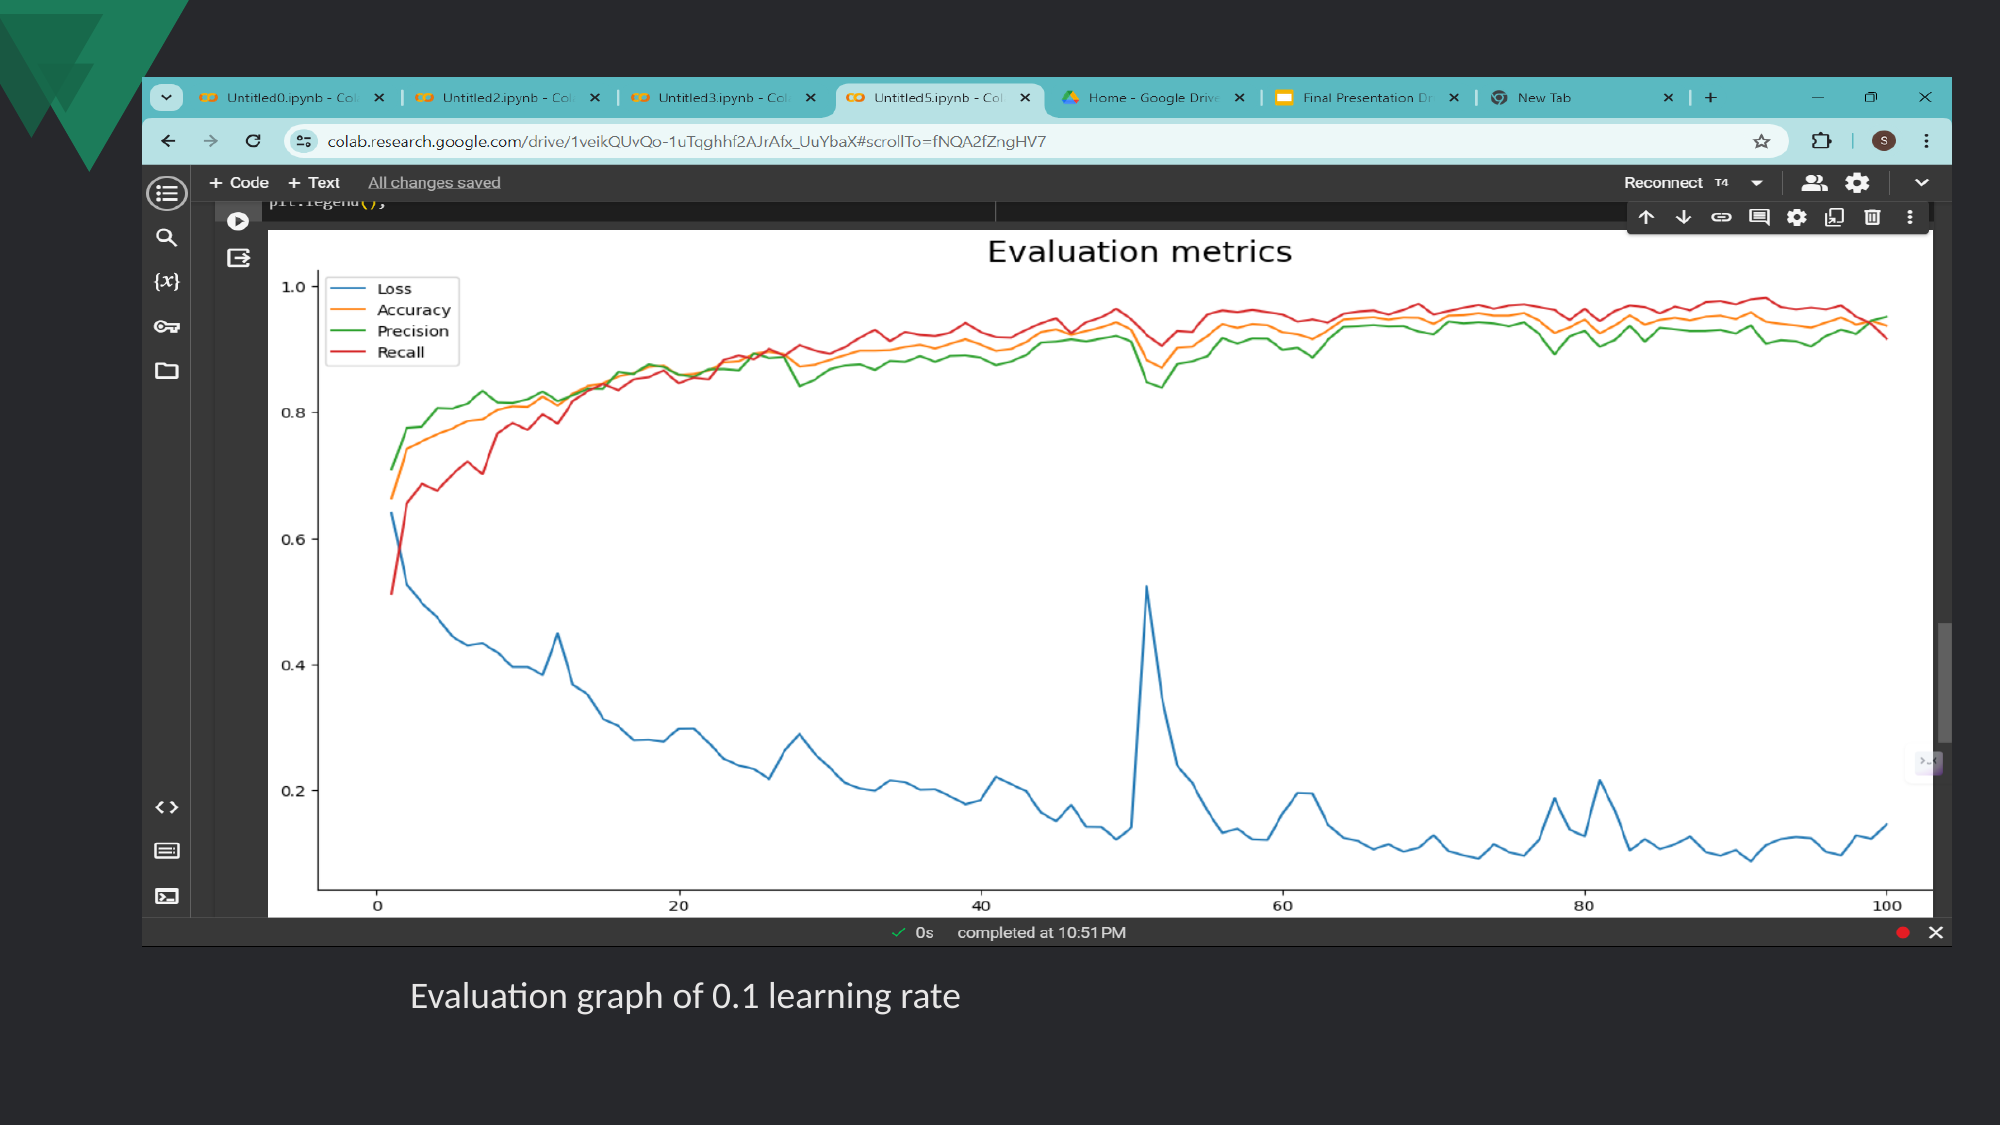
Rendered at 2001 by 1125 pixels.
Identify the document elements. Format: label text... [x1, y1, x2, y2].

text_box Evaluation graph of 0.1 learning rate [395, 963, 977, 1024]
picture [142, 77, 1952, 947]
